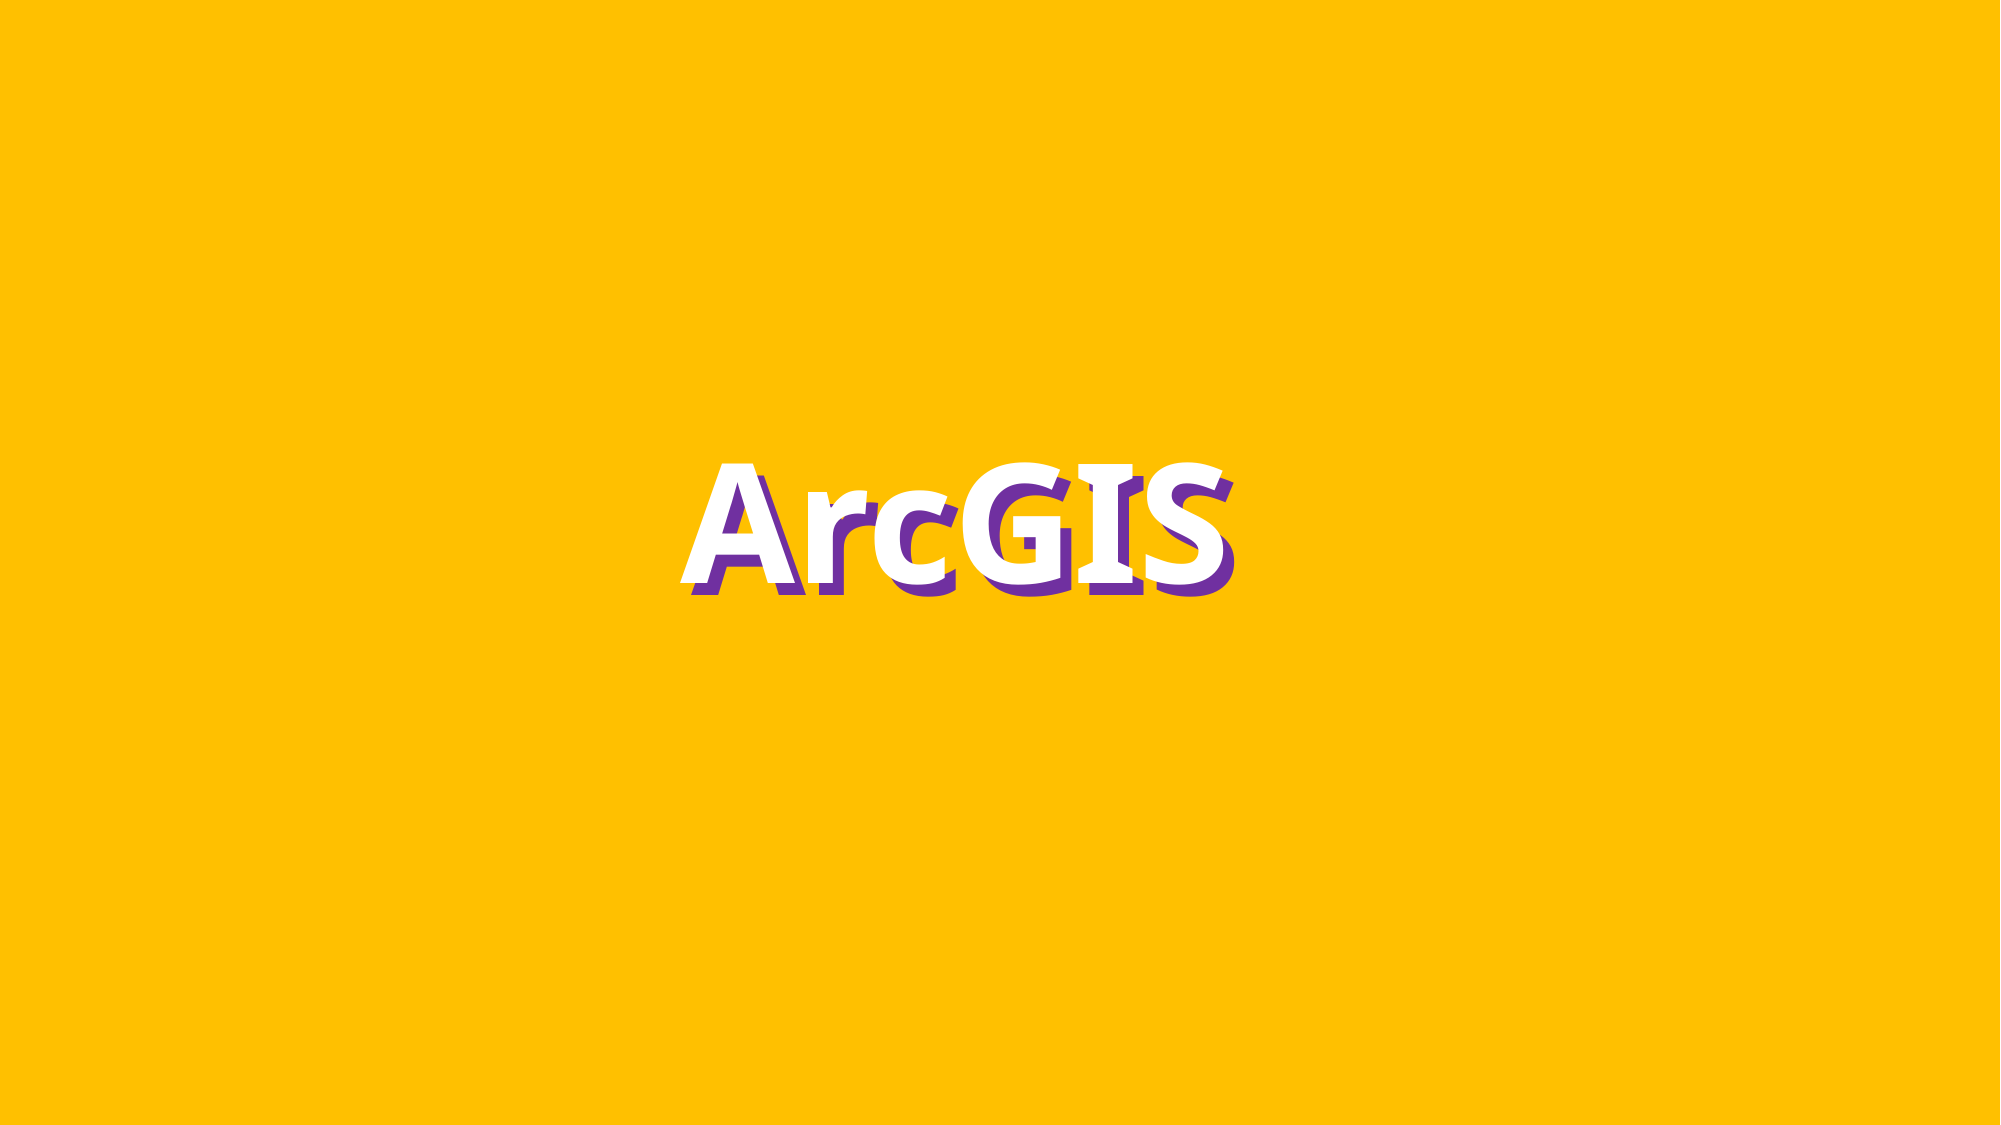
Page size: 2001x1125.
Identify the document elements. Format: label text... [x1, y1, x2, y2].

text_box ArcGIS [363, 409, 1548, 625]
text_box ArcGIS [374, 421, 1559, 637]
